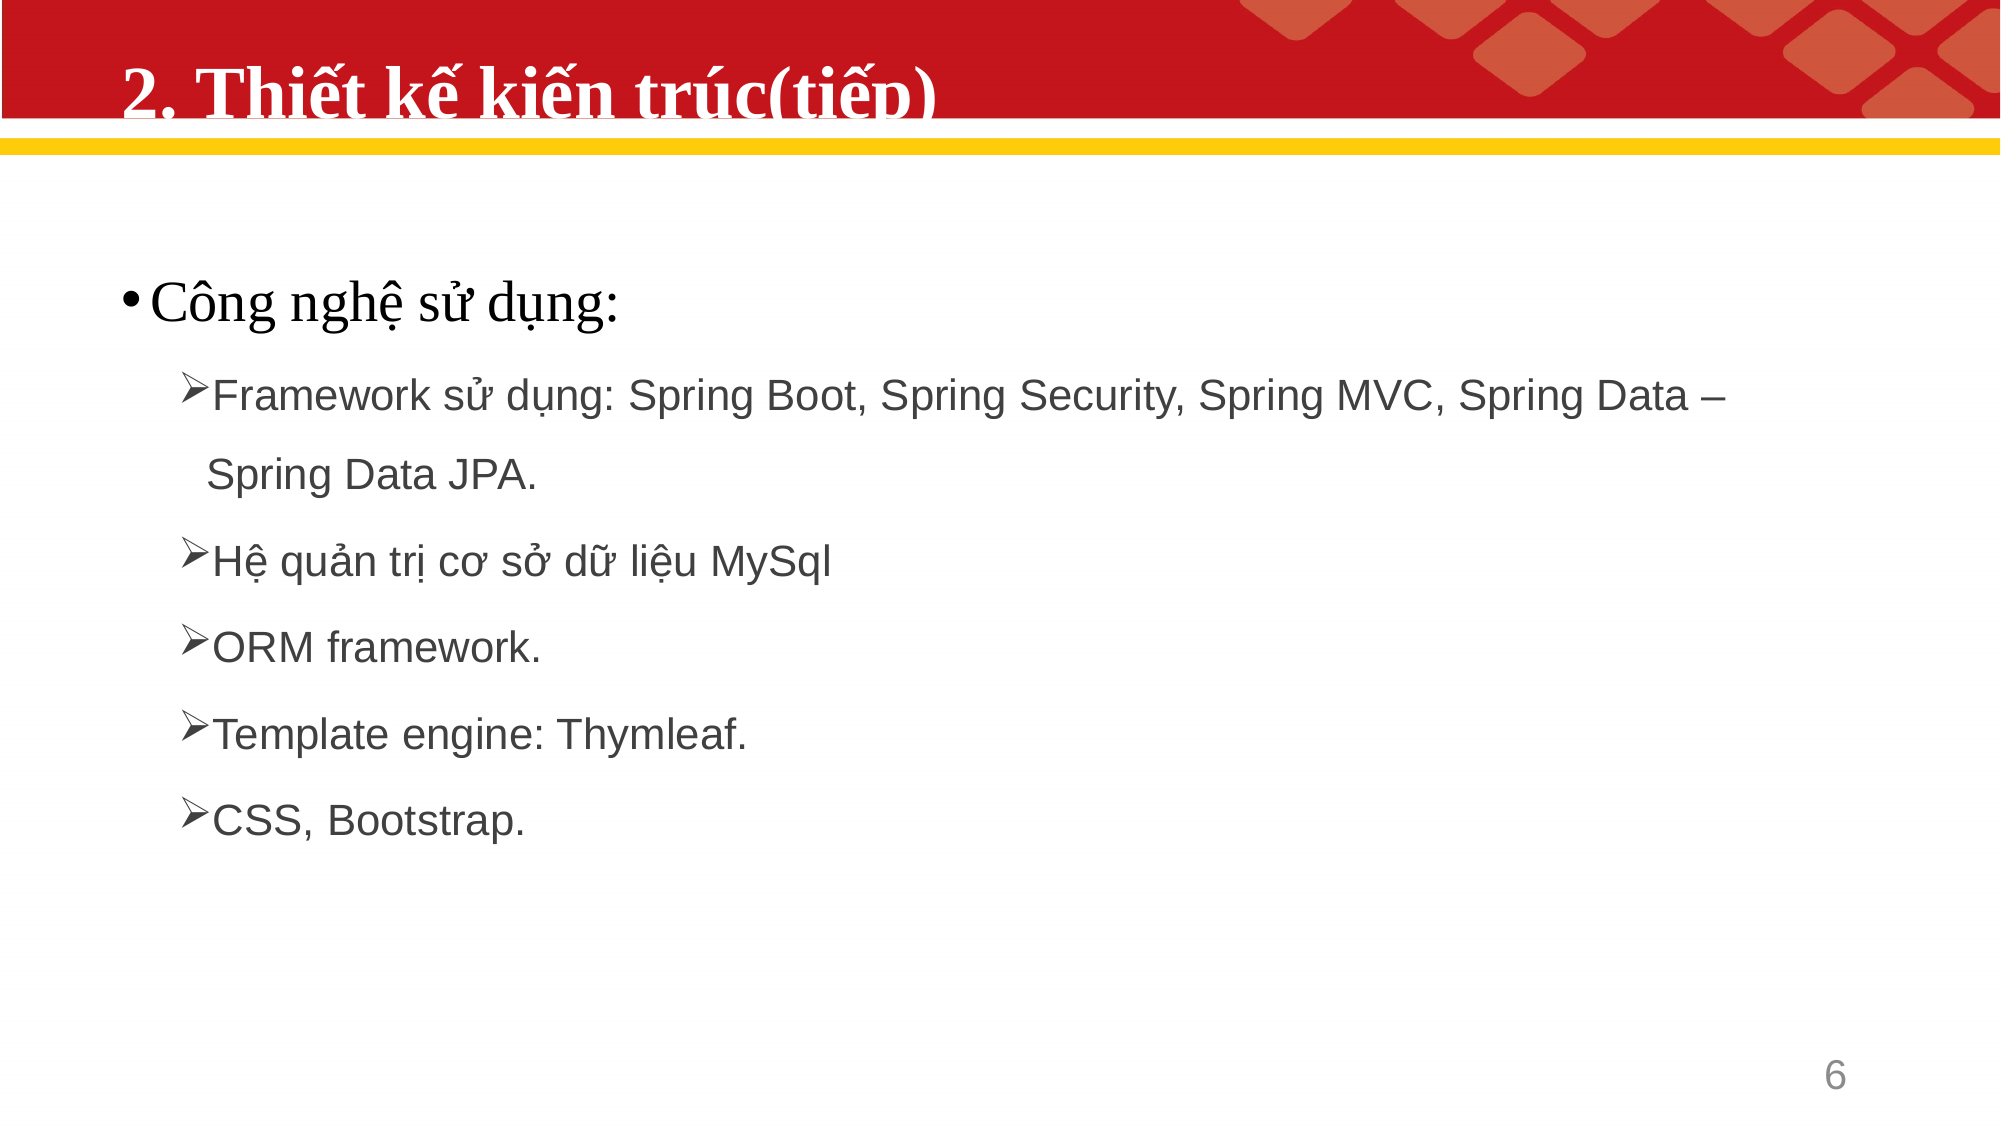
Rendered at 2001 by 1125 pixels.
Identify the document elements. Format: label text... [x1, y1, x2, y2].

slide_number 6 [1412, 1042, 1863, 1103]
picture [0, 0, 2001, 1125]
title 2. Thiết kế kiến trúc(tiếp) [106, 0, 1863, 204]
list Công nghệ sử dụng: Framework sử dụng: Spring Boot, Spring Security, Spring MVC, Spring Data – Spring Data JPA. Hệ quản trị cơ sở dữ liệu MySql ORM framework. Template engine: Thymleaf. CSS, Bootstrap. [106, 220, 1764, 1025]
